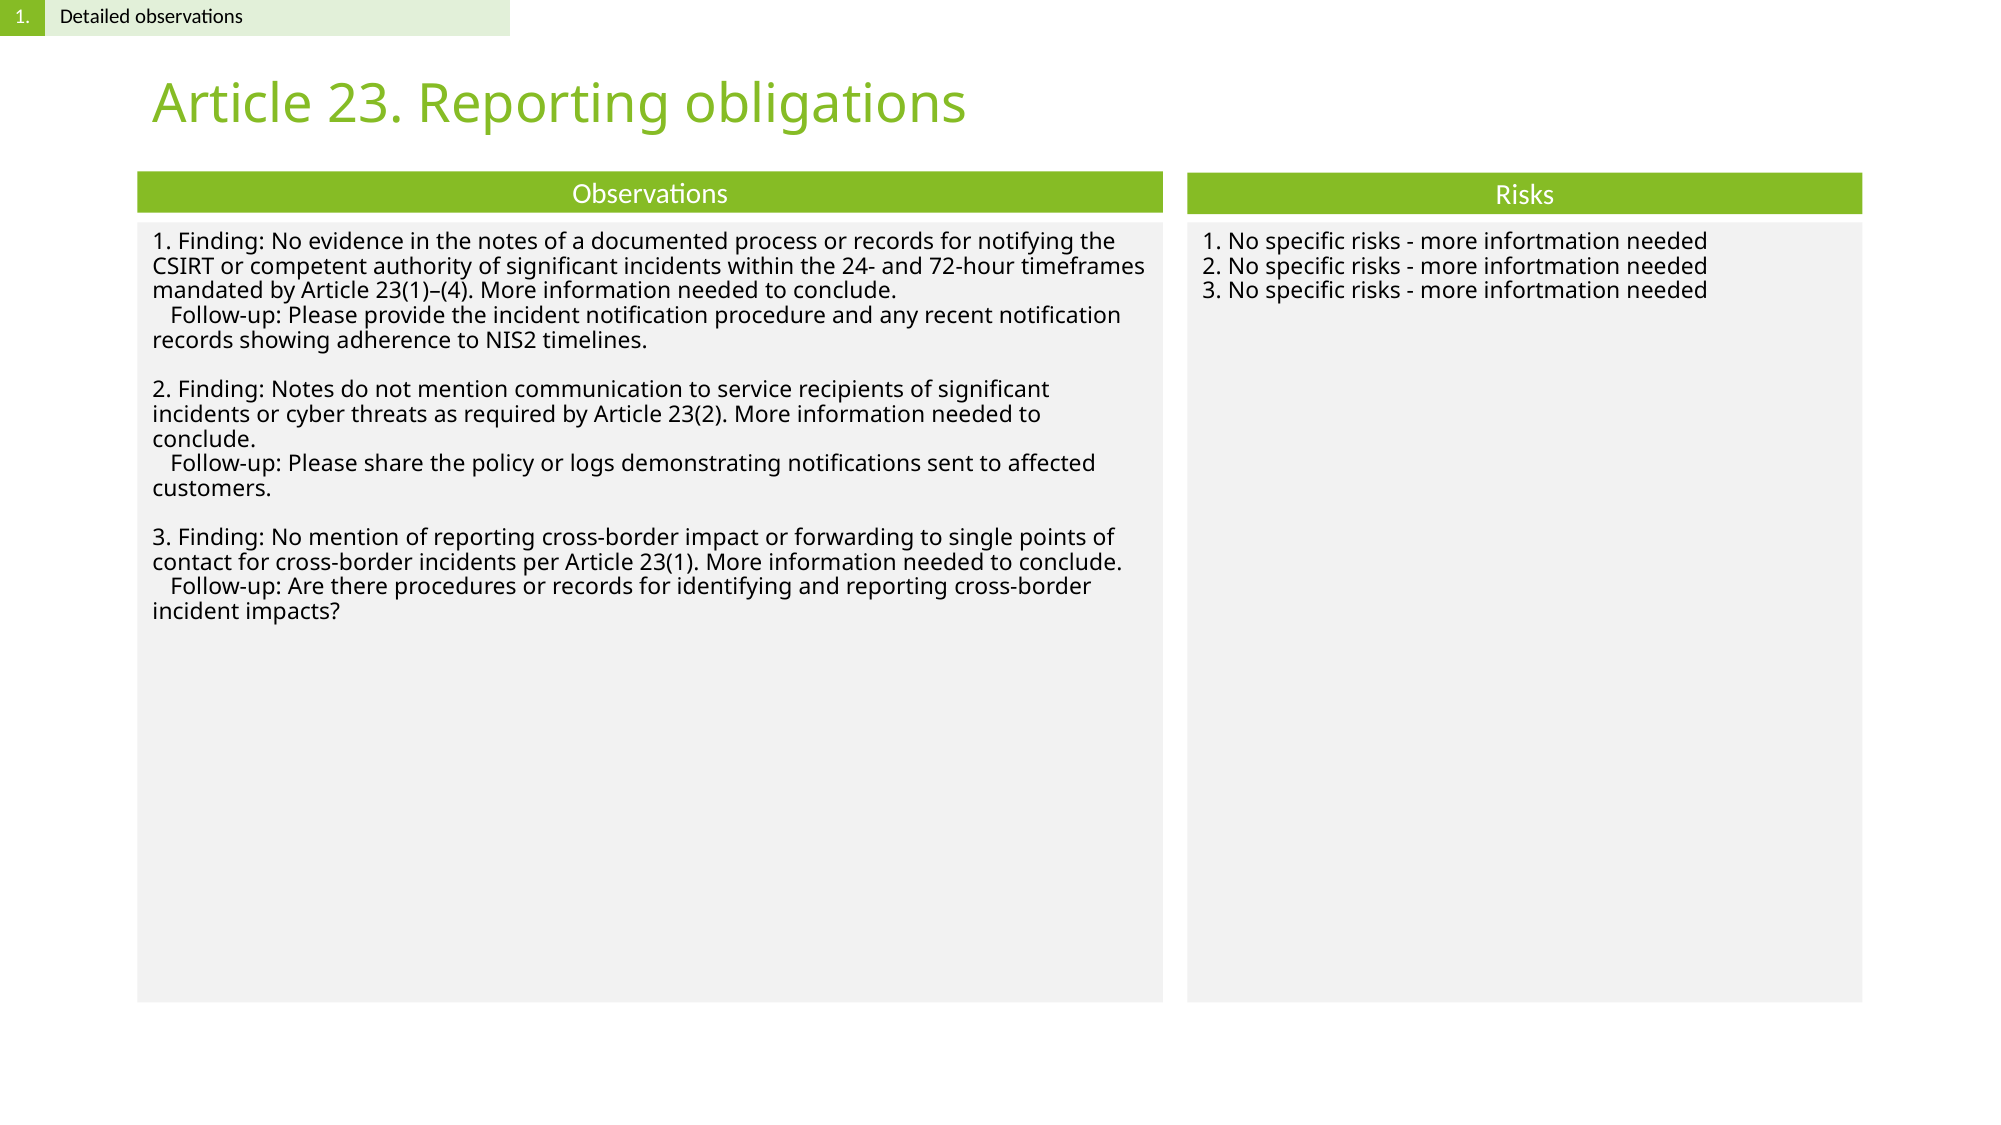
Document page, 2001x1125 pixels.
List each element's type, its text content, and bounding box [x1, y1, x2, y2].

list 1. Finding: No evidence in the notes of a documented process or records for notifying the CSIRT or competent authority of significant incidents within the 24- and 72-hour timeframes mandated by Article 23(1)–(4). More information needed to conclude. Follow-up: Please provide the incident notification procedure and any recent notification records showing adherence to NIS2 timelines. 2. Finding: Notes do not mention communication to service recipients of significant incidents or cyber threats as required by Article 23(2). More information needed to conclude. Follow-up: Please share the policy or logs demonstrating notifications sent to affected customers. 3. Finding: No mention of reporting cross-border impact or forwarding to single points of contact for cross-border incidents per Article 23(1). More information needed to conclude. Follow-up: Are there procedures or records for identifying and reporting cross-border incident impacts? [137, 222, 1163, 1003]
list 1. No specific risks - more infortmation needed 2. No specific risks - more infortmation needed 3. No specific risks - more infortmation needed [1187, 222, 1863, 1003]
title Article 23. Reporting obligations [137, 59, 1863, 150]
